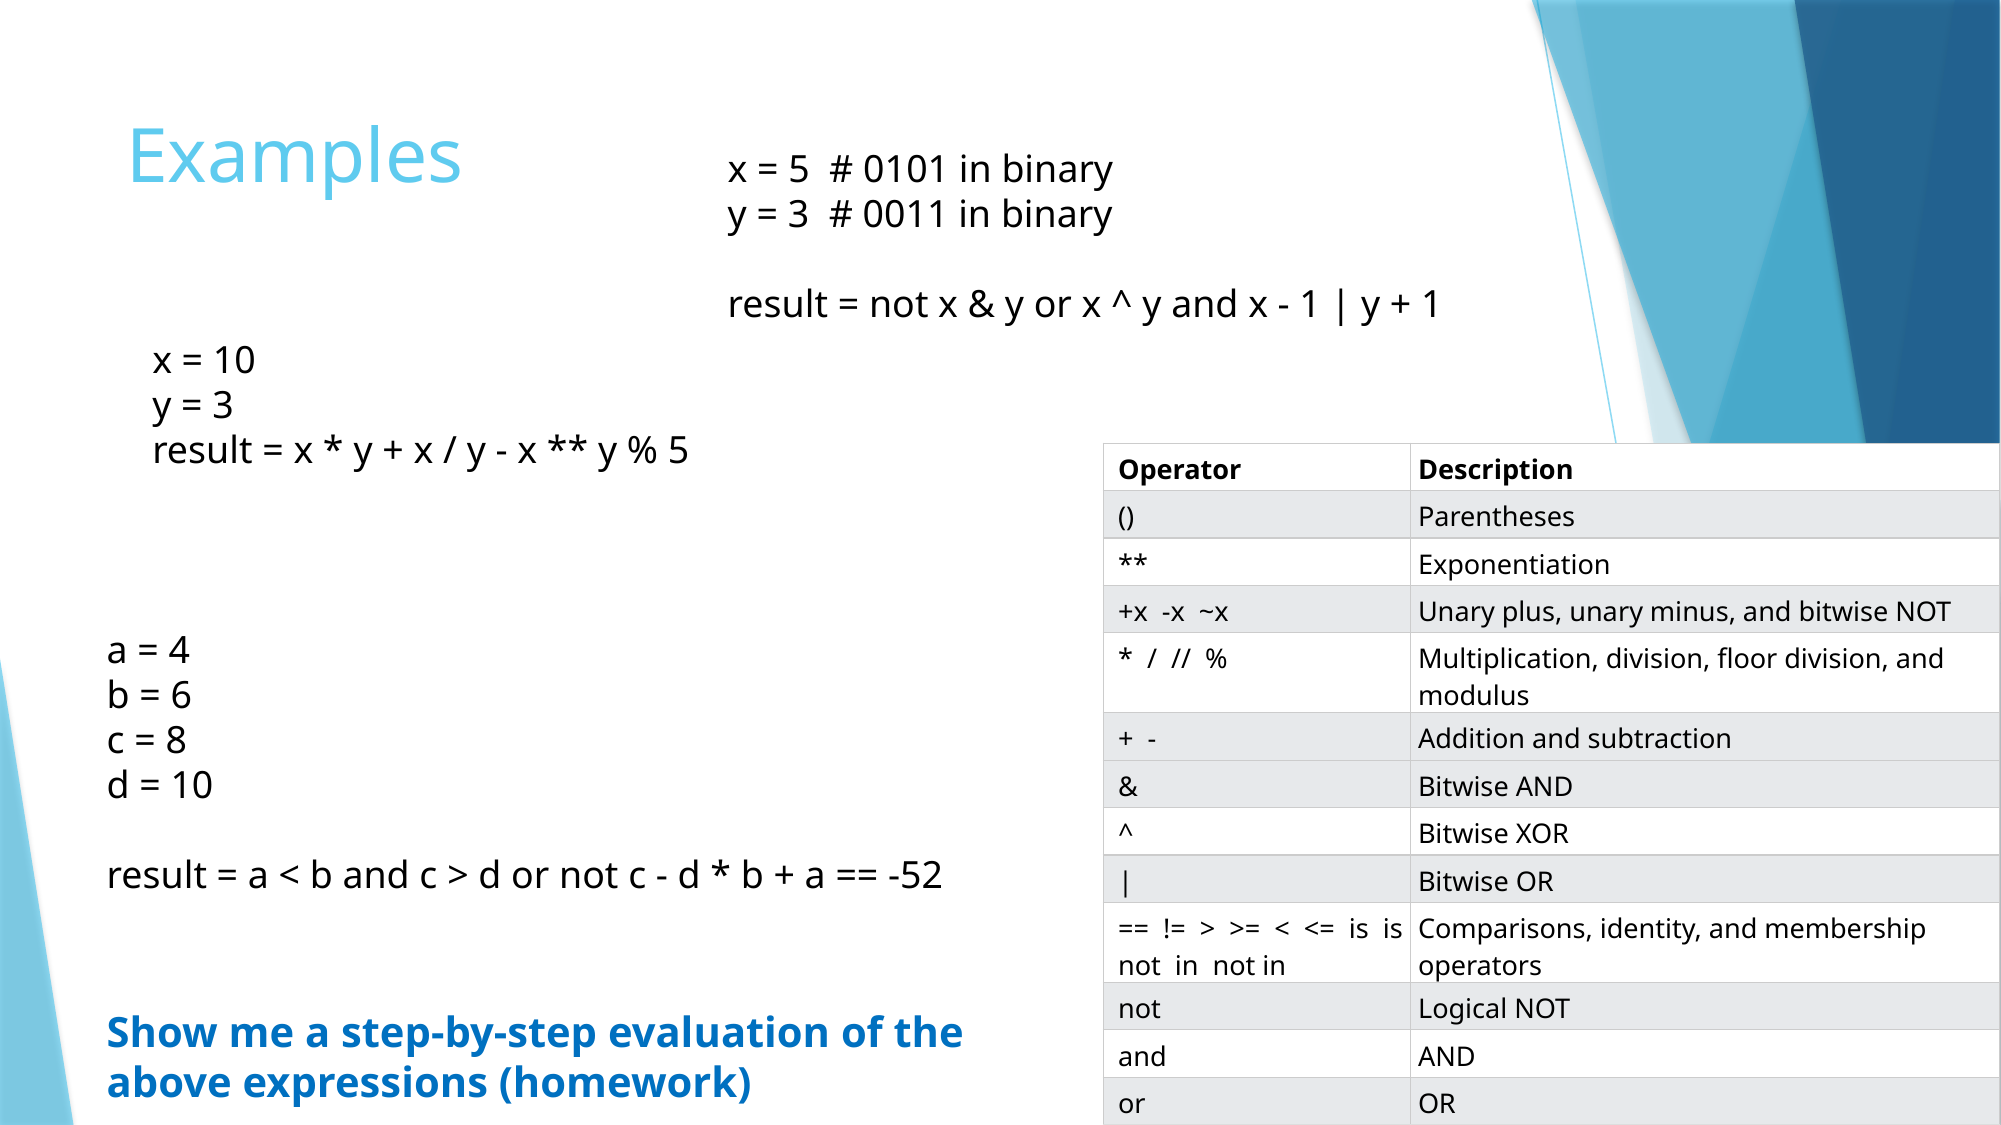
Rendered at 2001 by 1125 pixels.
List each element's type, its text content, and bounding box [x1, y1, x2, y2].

text_box a = 4 b = 6 c = 8 d = 10 result = a < b and c > d or not c - d * b + a == -52 [91, 618, 1092, 904]
table_cell Comparisons, identity, and membership operators [1411, 903, 1999, 982]
table_cell +x -x ~x [1104, 586, 1410, 632]
table_cell & [1104, 761, 1410, 807]
table_cell and [1104, 1030, 1410, 1077]
table_cell ^ [1104, 808, 1410, 854]
title Examples [111, 99, 1522, 317]
table_cell OR [1411, 1078, 1999, 1124]
text_box x = 5 # 0101 in binary y = 3 # 0011 in binary result = not x & y or x ^ y and x - 1 | y + 1 [712, 137, 1713, 333]
table_cell Bitwise XOR [1411, 808, 1999, 854]
text_box x = 10 y = 3 result = x * y + x / y - x ** y % 5 [137, 328, 1138, 479]
table_cell * / // % [1104, 633, 1410, 712]
table_header Description [1411, 444, 1999, 490]
table_header Operator [1104, 444, 1410, 490]
table_cell ** [1104, 539, 1410, 585]
table_cell Parentheses [1411, 491, 1999, 537]
table_cell not [1104, 983, 1410, 1029]
table_cell Exponentiation [1411, 539, 1999, 585]
table_cell == != > >= < <= is is not in not in [1104, 903, 1410, 982]
table_cell () [1104, 491, 1410, 537]
table_cell or [1104, 1078, 1410, 1124]
table_cell AND [1411, 1030, 1999, 1077]
table_cell Unary plus, unary minus, and bitwise NOT [1411, 586, 1999, 632]
table_cell | [1104, 856, 1410, 902]
table_cell Bitwise OR [1411, 856, 1999, 902]
table_cell Addition and subtraction [1411, 713, 1999, 760]
table_cell Multiplication, division, floor division, and modulus [1411, 633, 1999, 712]
table_cell Logical NOT [1411, 983, 1999, 1029]
text_box Show me a step-by-step evaluation of the above expressions (homework) [91, 998, 1092, 1114]
table_cell Bitwise AND [1411, 761, 1999, 807]
table_cell + - [1104, 713, 1410, 760]
